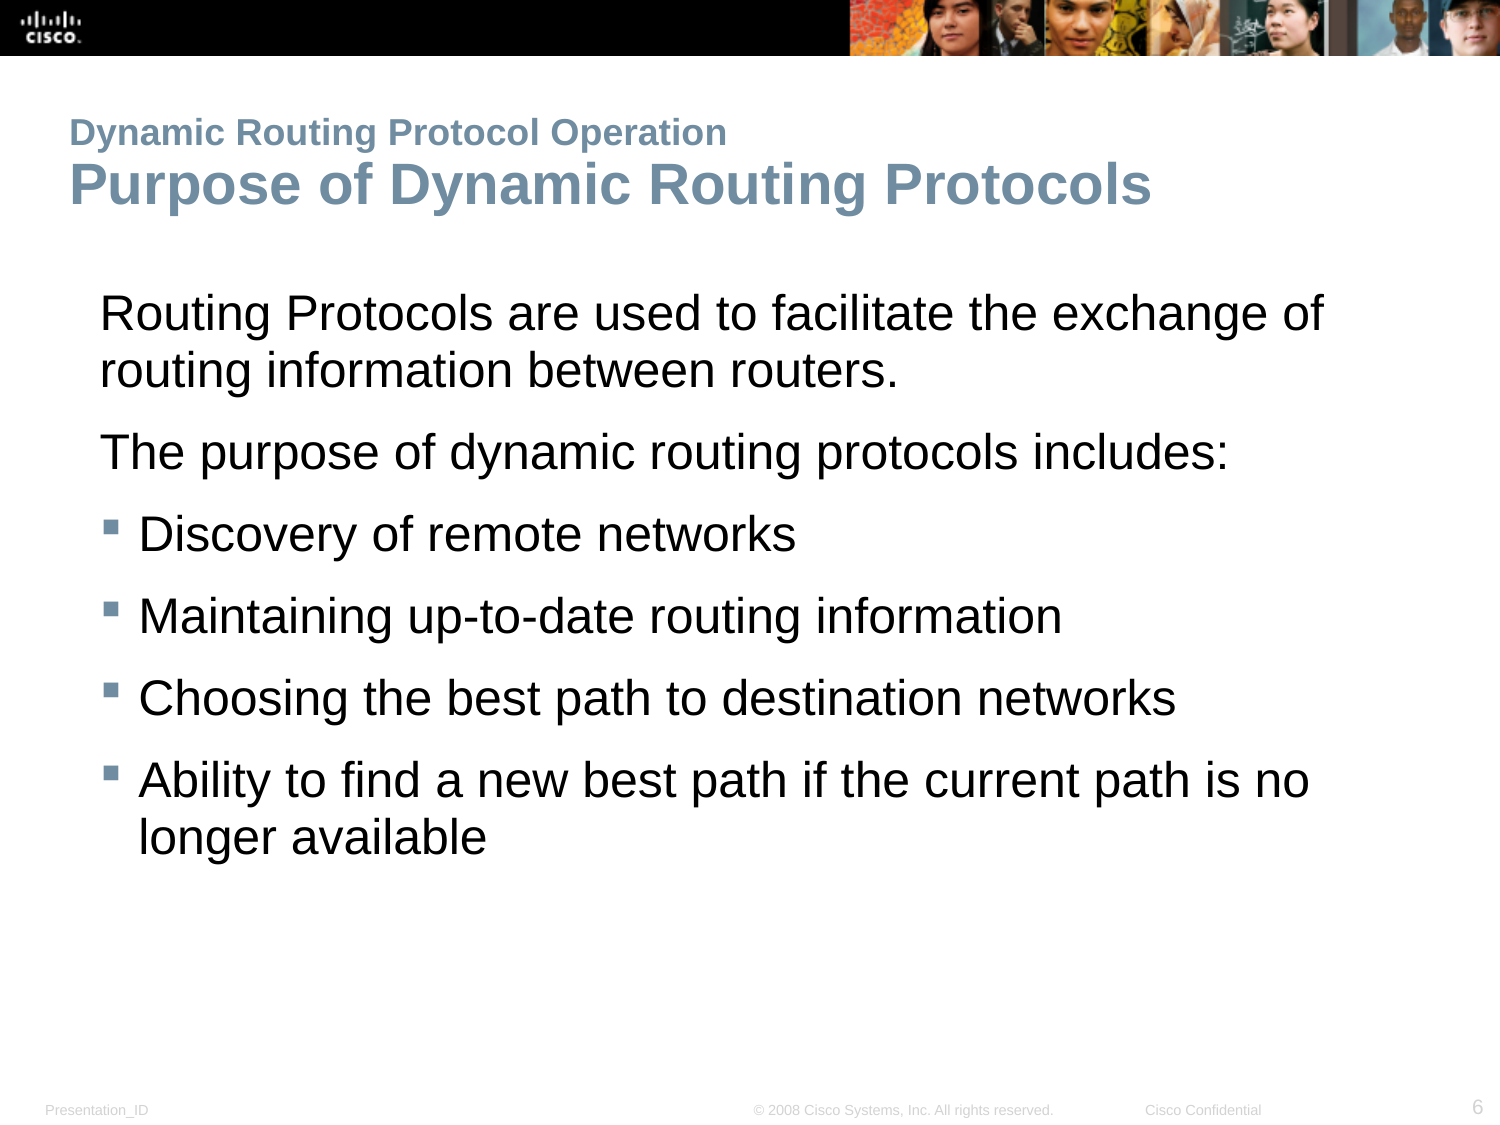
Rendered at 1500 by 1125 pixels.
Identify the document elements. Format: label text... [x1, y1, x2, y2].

title Dynamic Routing Protocol Operation Purpose of Dynamic Routing Protocols [55, 80, 1444, 224]
picture [0, 0, 1500, 56]
list Routing Protocols are used to facilitate the exchange of routing information between routers. The purpose of dynamic routing protocols includes: Discovery of remote networks Maintaining up-to-date routing information Choosing the best path to destination networks Ability to find a new best path if the current path is no longer available [85, 278, 1389, 1024]
